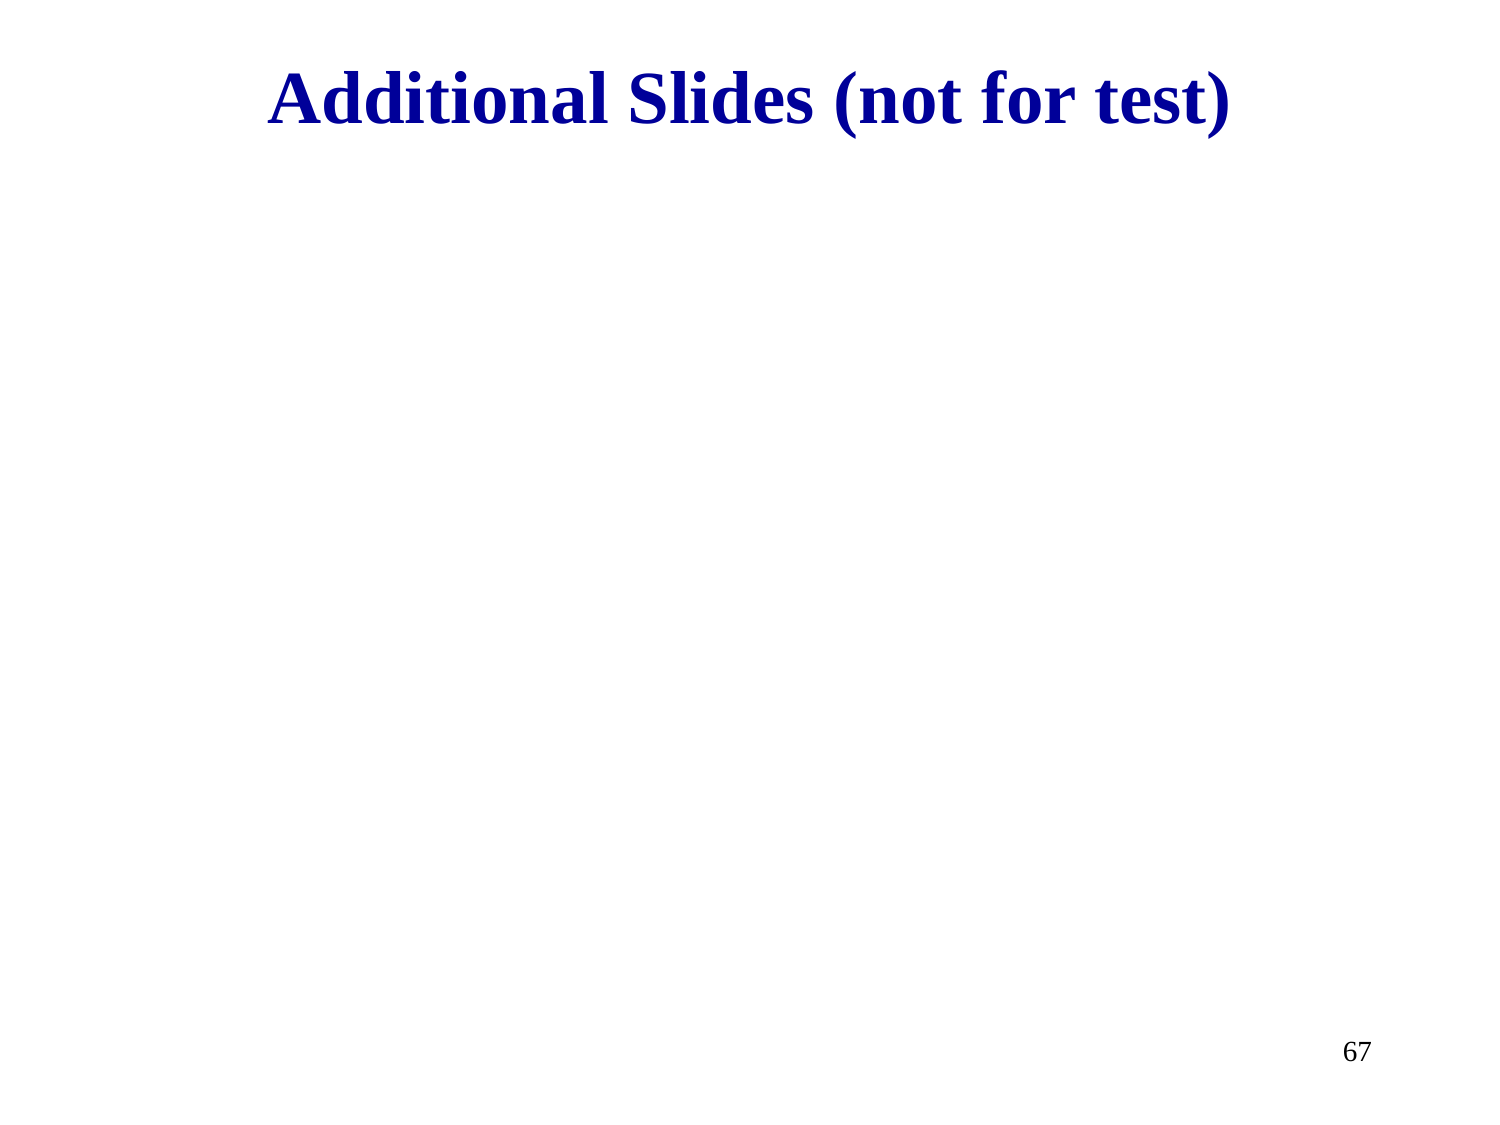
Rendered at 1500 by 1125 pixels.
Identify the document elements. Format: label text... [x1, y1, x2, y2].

slide_number 67 [1074, 1024, 1388, 1101]
title Additional Slides (not for test) [112, 37, 1388, 151]
